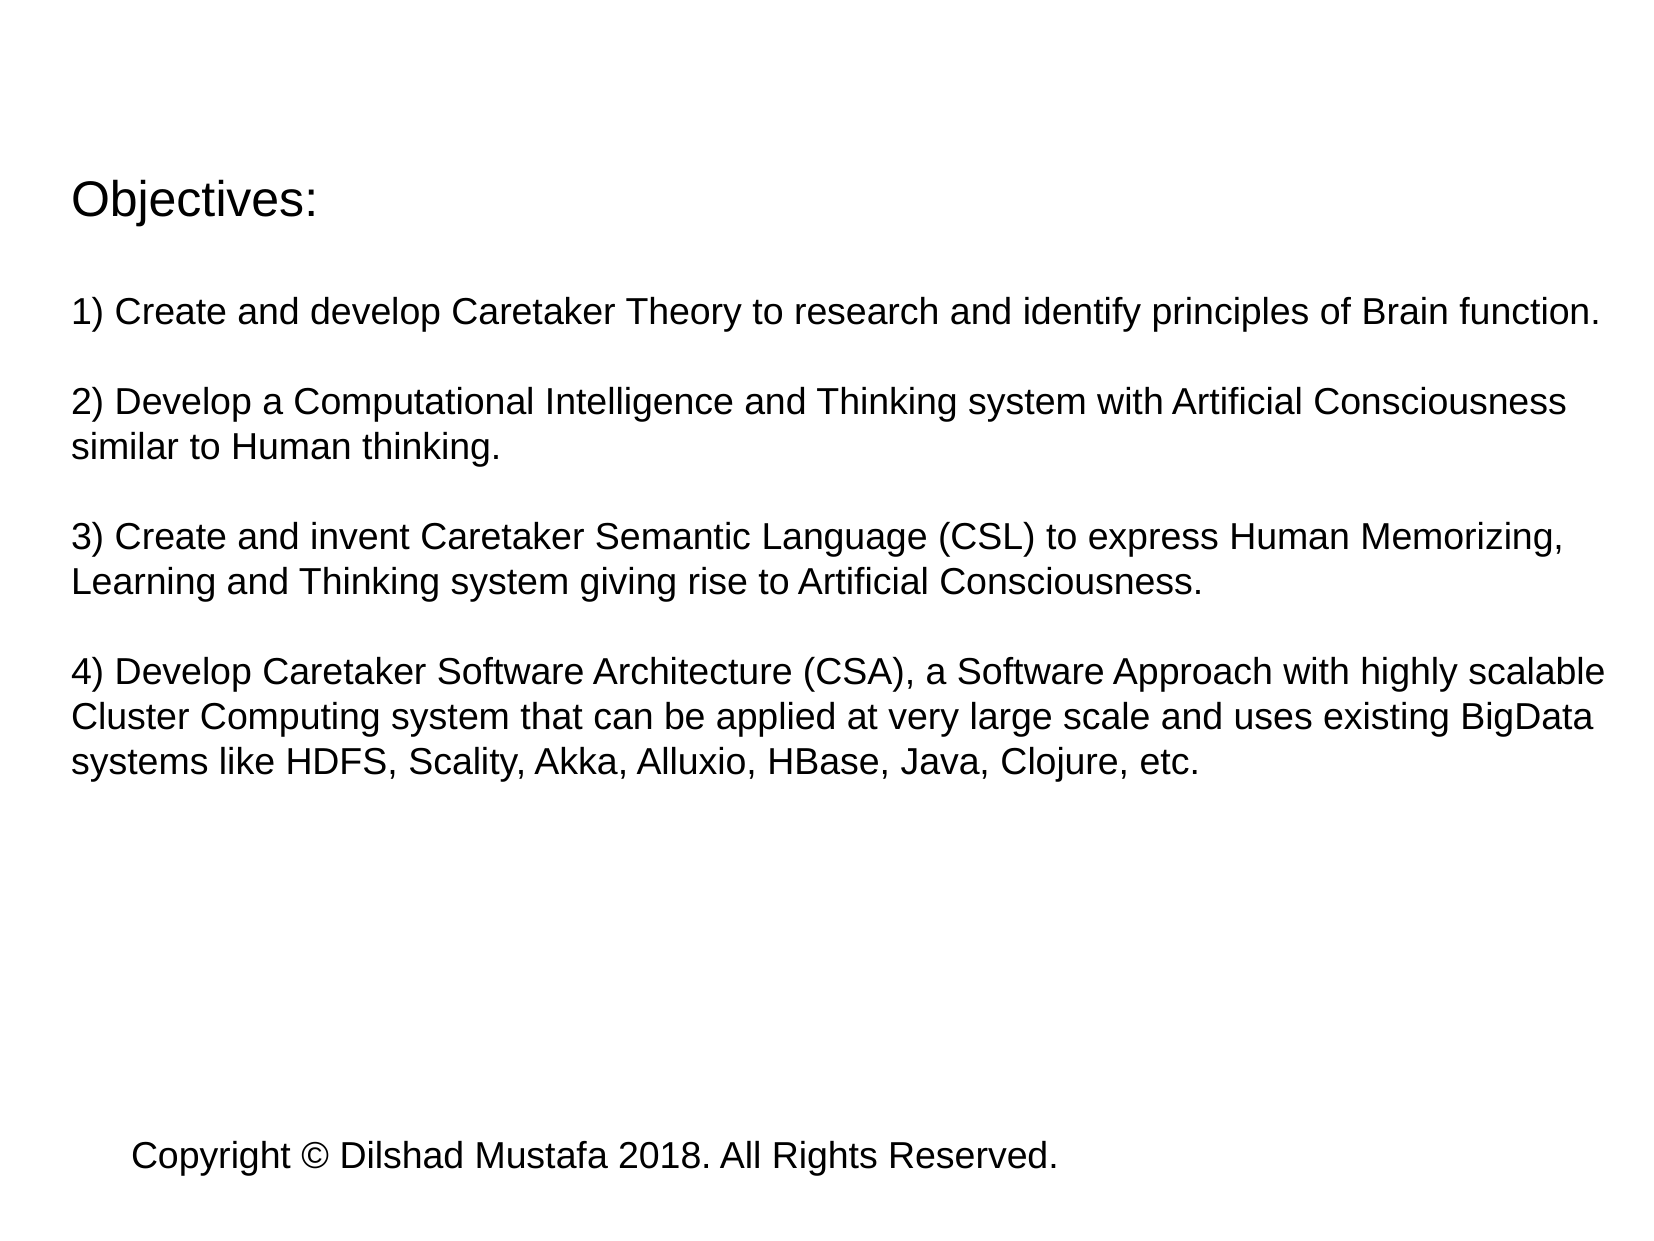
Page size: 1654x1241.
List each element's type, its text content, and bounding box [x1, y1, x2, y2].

text_box Copyright © Dilshad Mustafa 2018. All Rights Reserved. [116, 1123, 1075, 1184]
text_box Objectives: 1) Create and develop Caretaker Theory to research and identify principles of Brain function. 2) Develop a Computational Intelligence and Thinking system with Artificial Consciousness similar to Human thinking. 3) Create and invent Caretaker Semantic Language (CSL) to express Human Memorizing, Learning and Thinking system giving rise to Artificial Consciousness. 4) Develop Caretaker Software Architecture (CSA), a Software Approach with highly scalable Cluster Computing system that can be applied at very large scale and uses existing BigData systems like HDFS, Scality, Akka, Alluxio, HBase, Java, Clojure, etc. [56, 159, 1632, 775]
